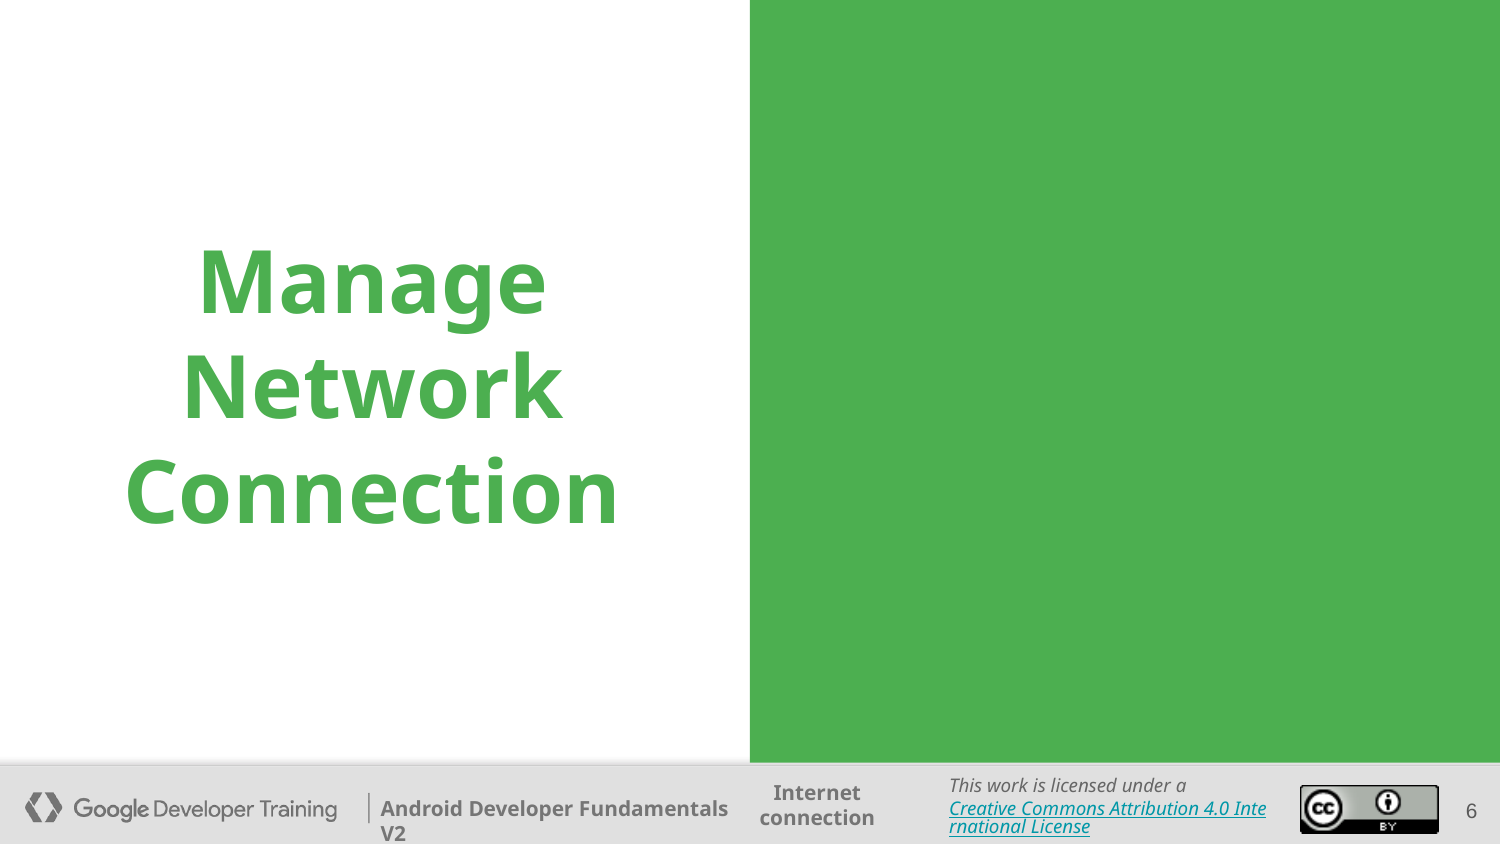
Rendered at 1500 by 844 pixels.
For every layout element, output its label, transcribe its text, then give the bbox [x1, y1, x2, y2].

title Manage Network Connection [43, 202, 702, 557]
picture [0, 0, 1500, 844]
slide_number ‹#› [1402, 777, 1493, 842]
